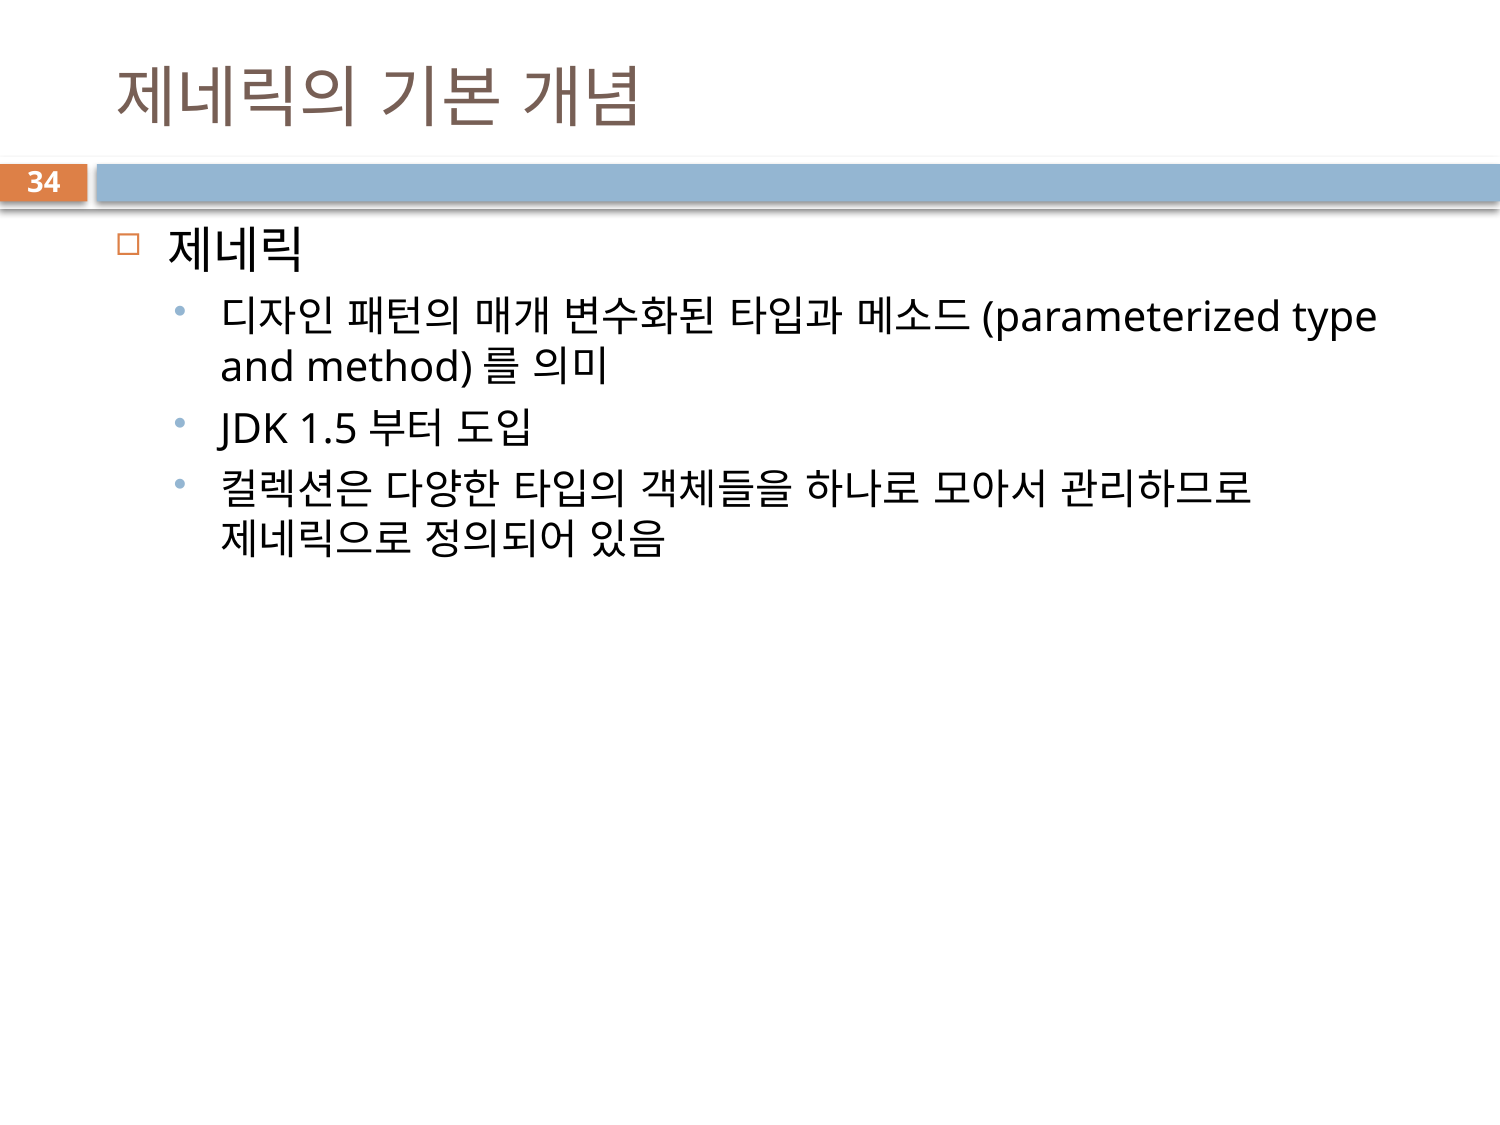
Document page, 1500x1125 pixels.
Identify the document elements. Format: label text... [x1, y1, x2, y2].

slide_number 34 [0, 162, 88, 203]
title 제네릭의 기본 개념 [100, 75, 1438, 153]
list 제네릭 디자인 패턴의 매개 변수화된 타입과 메소드(parameterized type and method)를 의미 JDK 1.5부터 도입 컬렉션은 다양한 타입의 객체들을 하나로 모아서 관리하므로 제네릭으로 정의되어 있음 [100, 210, 1438, 1071]
text_box [0, 0, 1500, 75]
